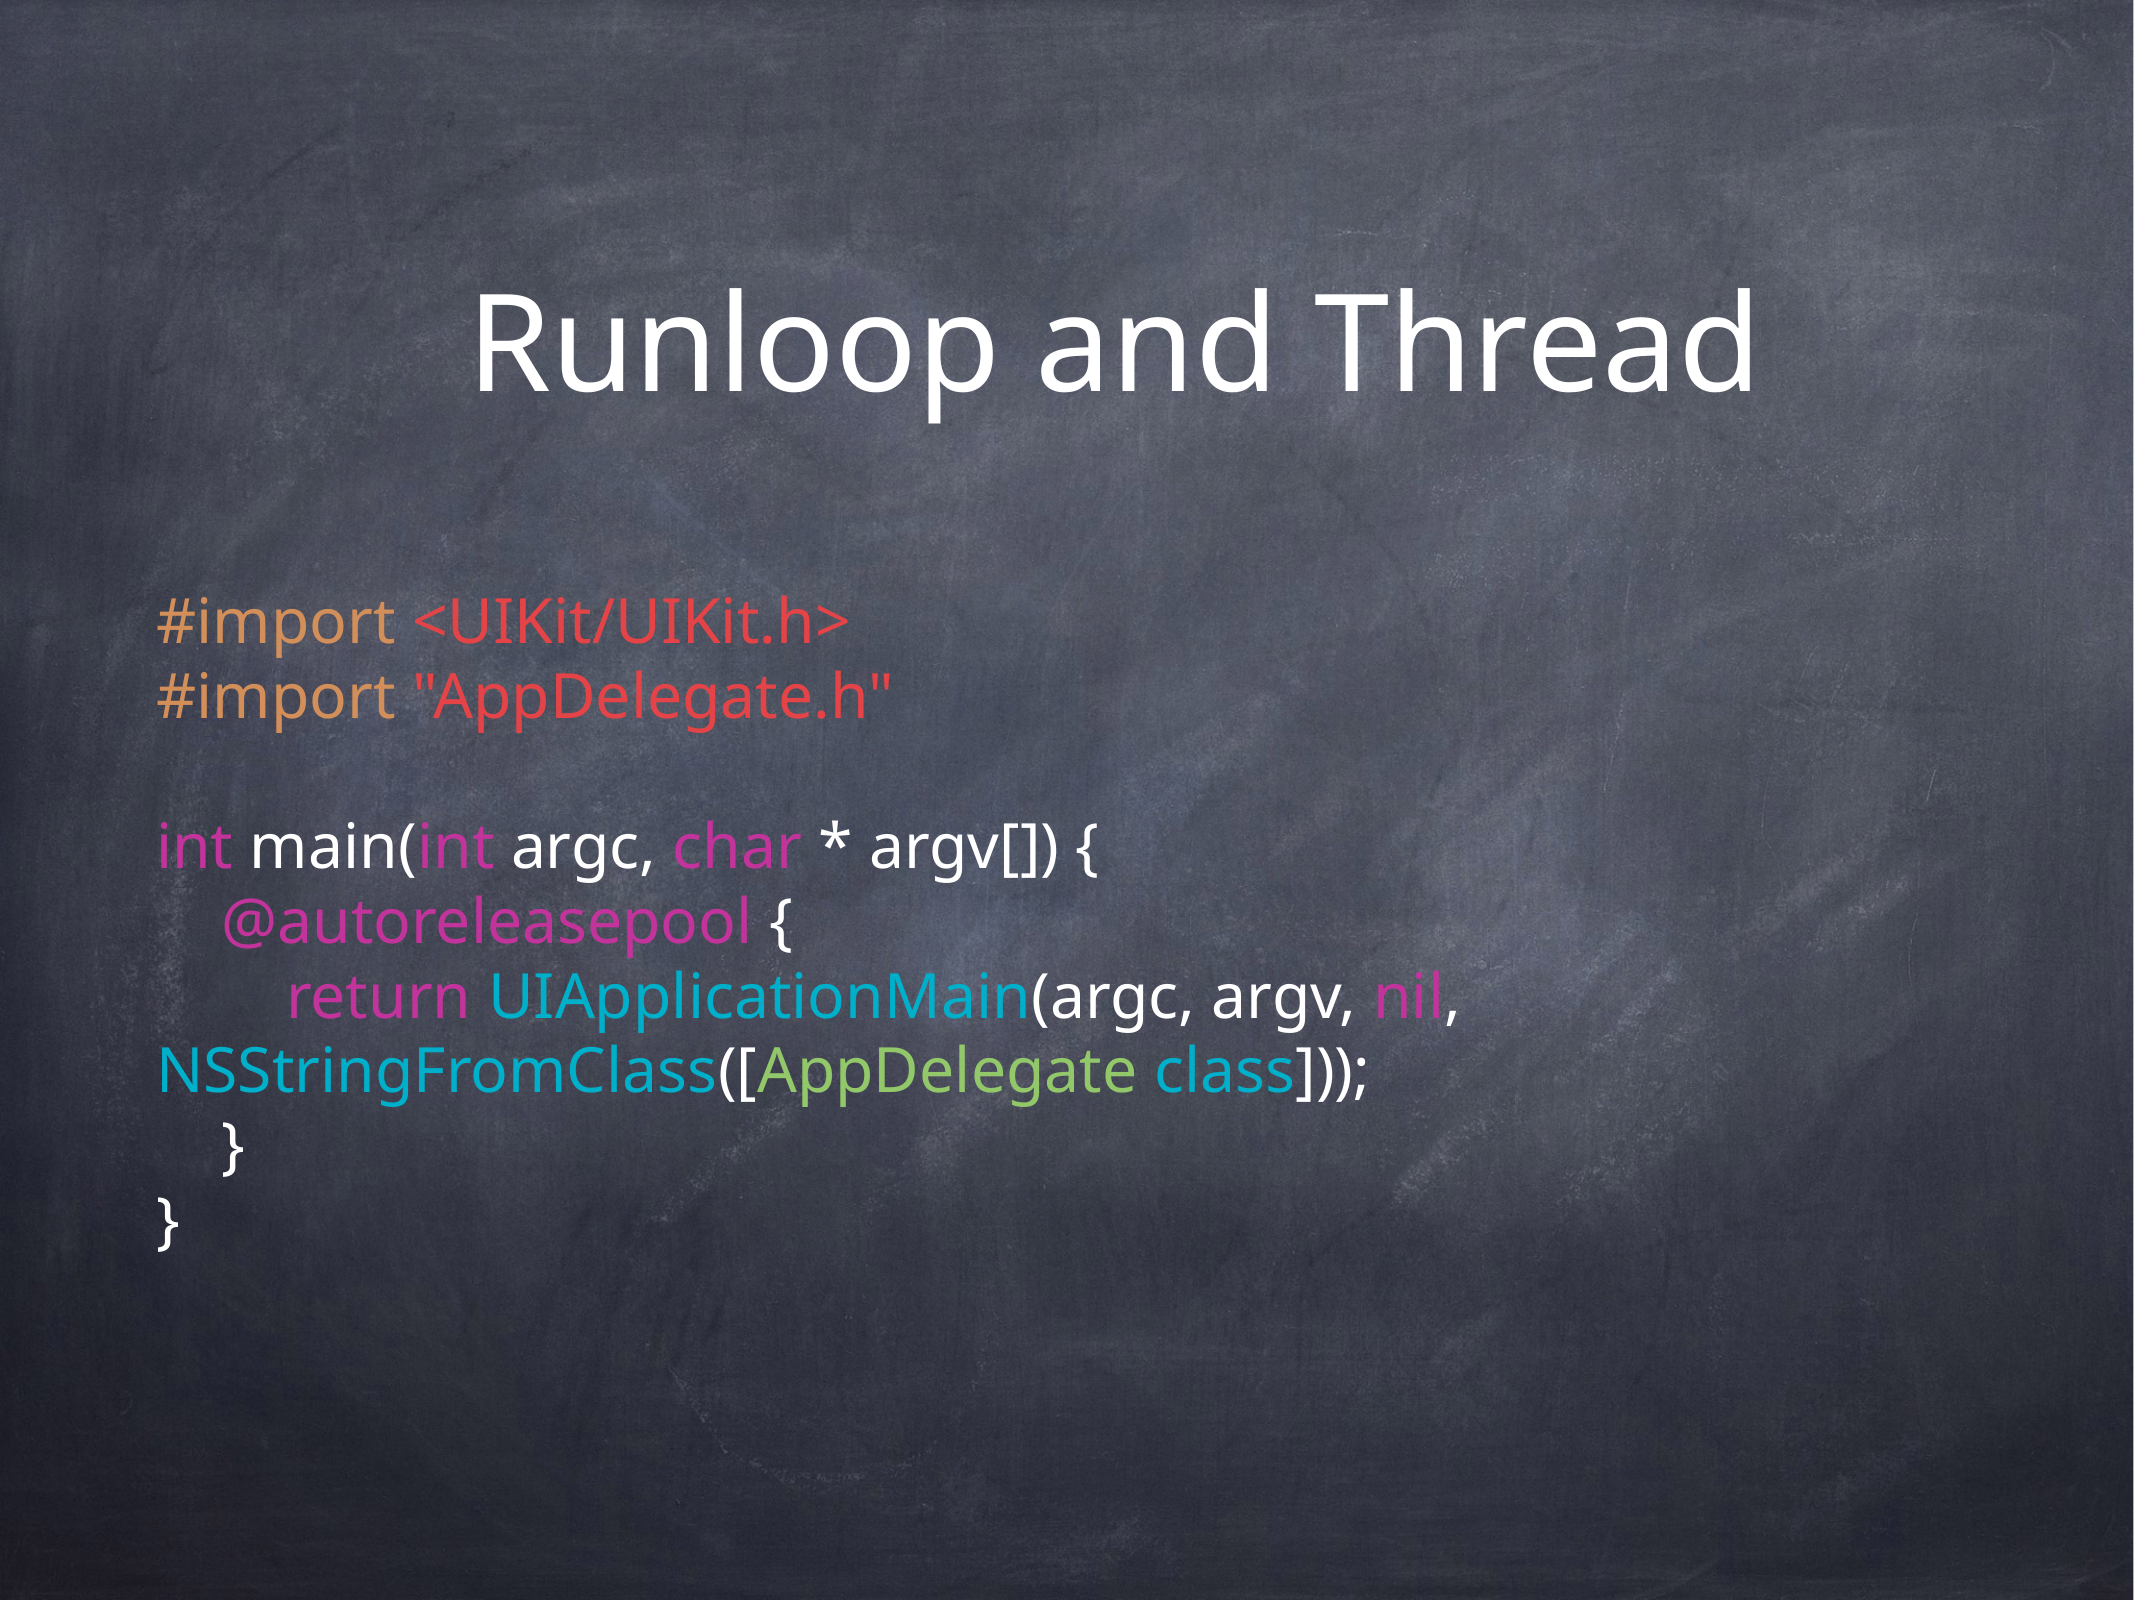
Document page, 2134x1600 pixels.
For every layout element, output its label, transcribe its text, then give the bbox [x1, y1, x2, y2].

picture [0, 0, 2134, 1600]
text_box Runloop and Thread #import <UIKit/UIKit.h> #import "AppDelegate.h" int main(int argc, char * argv[]) { @autoreleasepool { return UIApplicationMain(argc, argv, nil, NSStringFromClass([AppDelegate class])); } } [147, 247, 2082, 1264]
